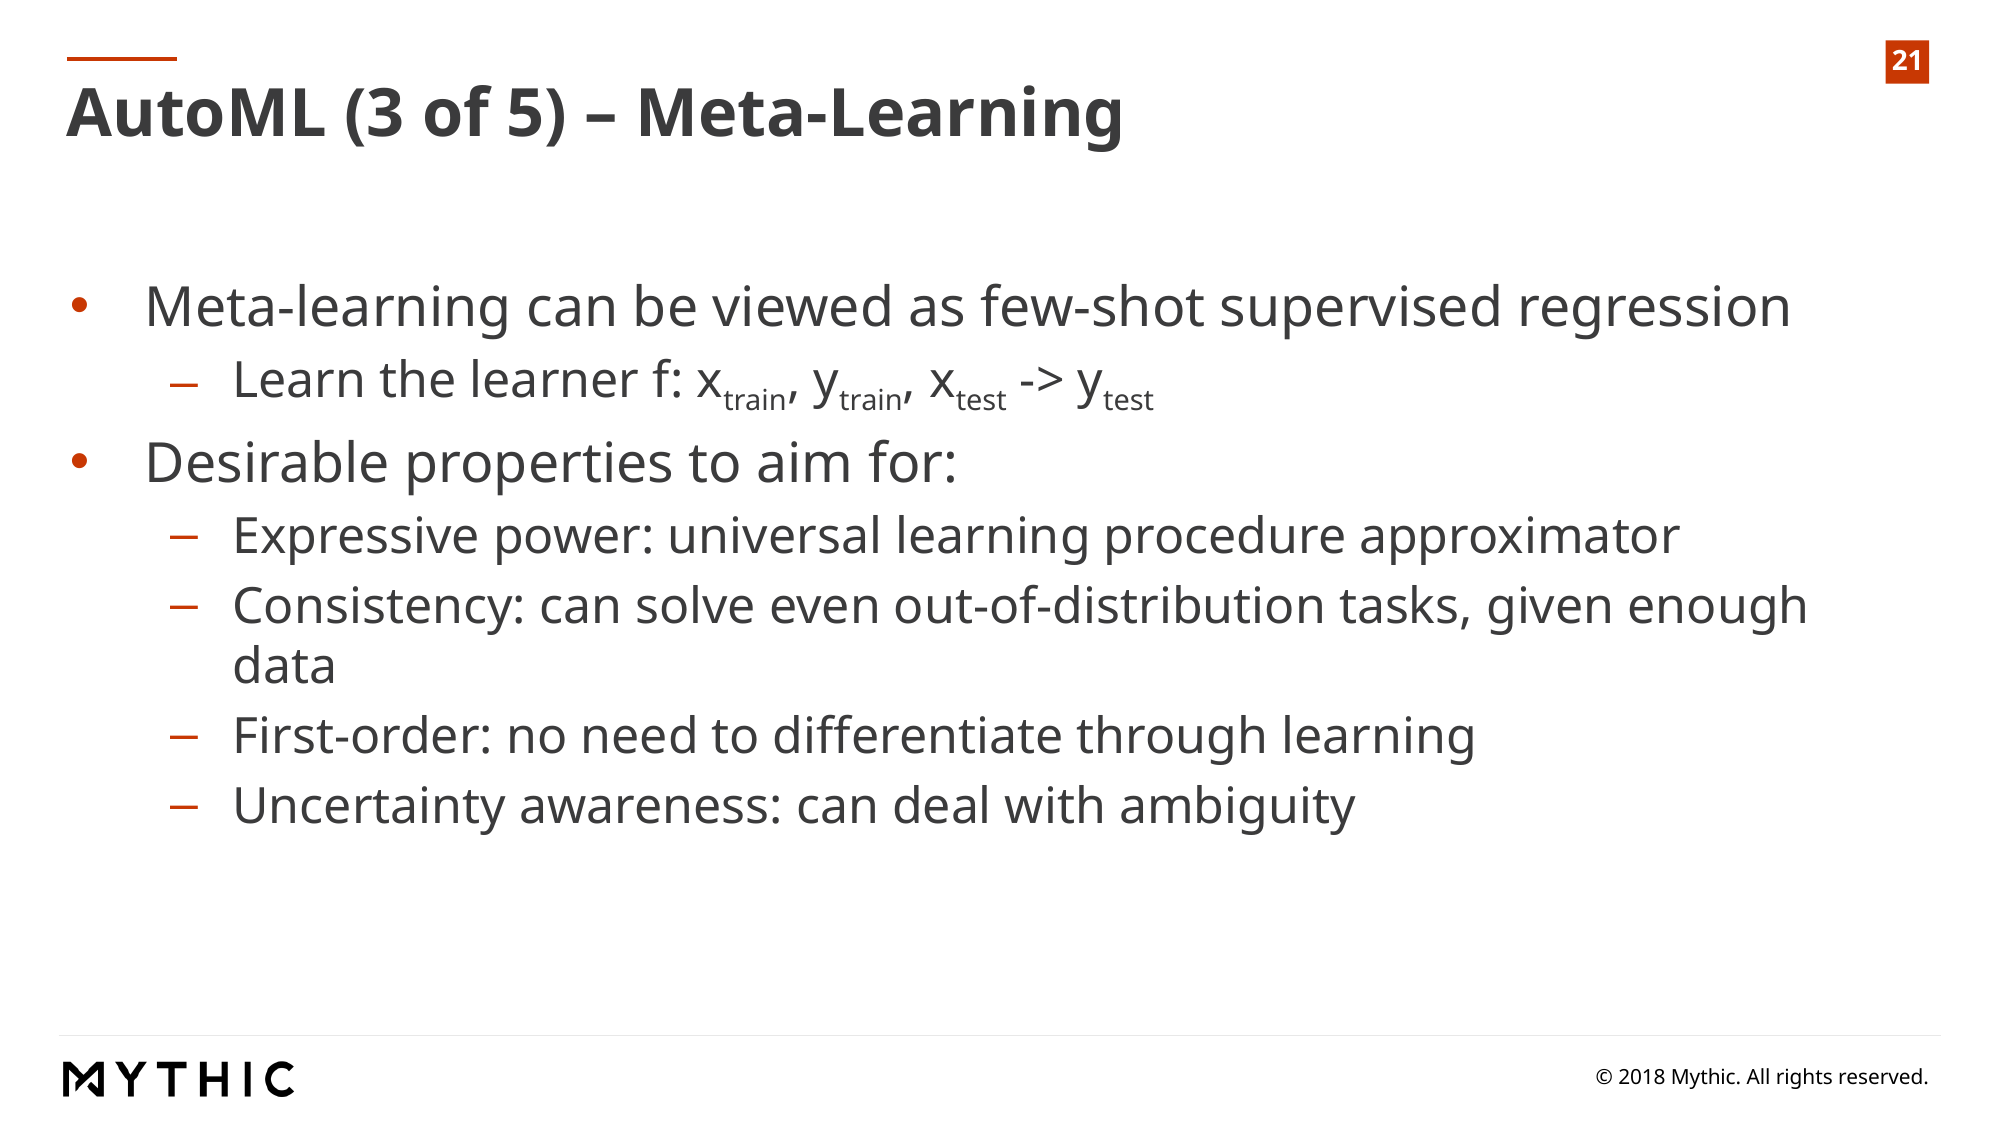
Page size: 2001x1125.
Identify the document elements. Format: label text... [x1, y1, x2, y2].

picture [59, 1058, 297, 1099]
list AutoML (3 of 5) – Meta-Learning [51, 83, 1473, 169]
list Meta-learning can be viewed as few-shot supervised regression Learn the learner f: xtrain, ytrain, xtest -> ytest Desirable properties to aim for: Expressive power: universal learning procedure approximator Consistency: can solve even out-of-distribution tasks, given enough data First-order: no need to differentiate through learning Uncertainty awareness: can deal with ambiguity [55, 263, 1908, 975]
